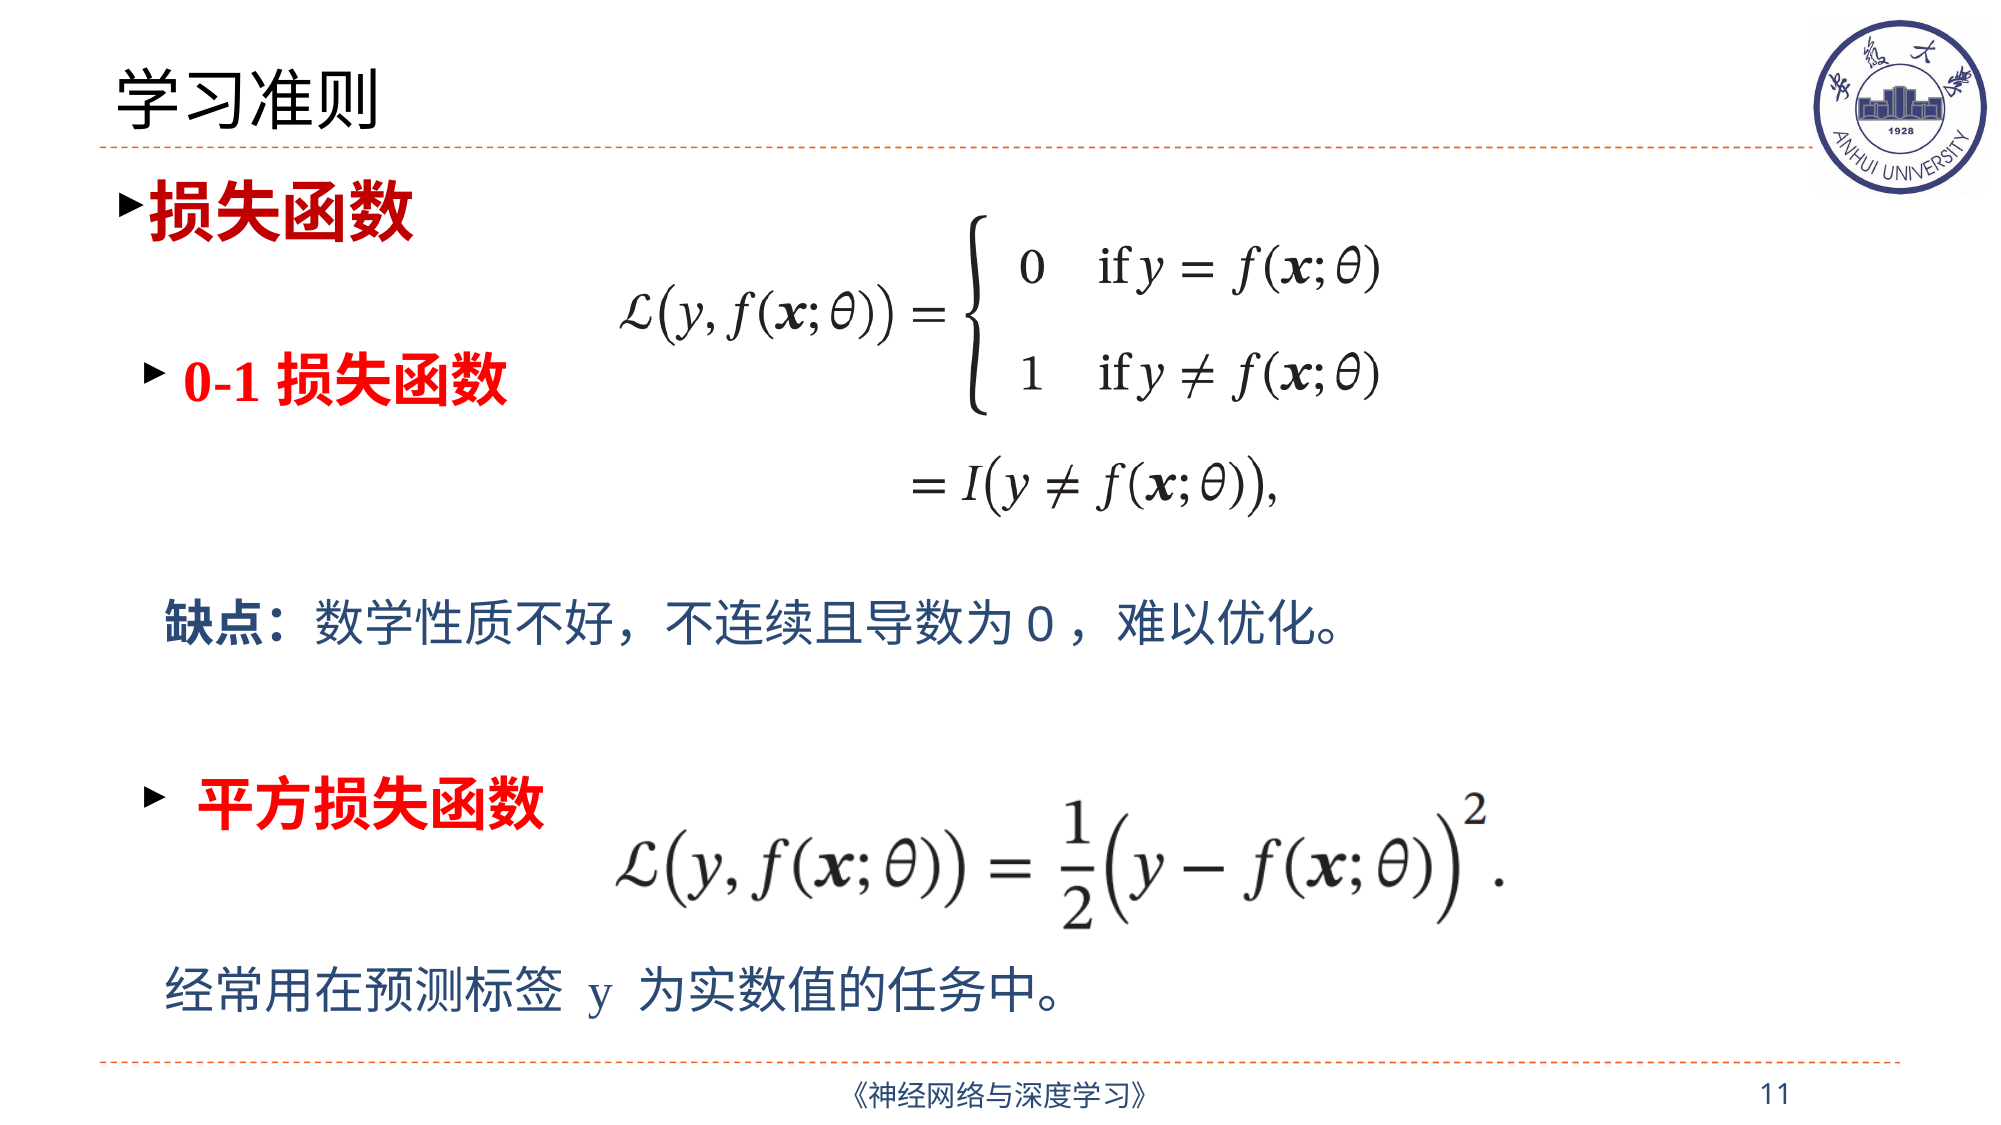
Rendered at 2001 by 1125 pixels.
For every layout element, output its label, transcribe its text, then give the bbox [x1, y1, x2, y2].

picture [587, 174, 1454, 551]
text_box 缺点：数学性质不好，不连续且导数为0，难以优化。 [149, 584, 1788, 659]
text_box 经常用在预测标签 y 为实数值的任务中。 [149, 951, 1788, 1027]
picture [587, 762, 1535, 965]
picture [1812, 19, 1988, 195]
list 损失函数 0-1损失函数 平方损失函数 [99, 162, 1900, 1050]
title 学习准则 [99, 24, 1808, 146]
